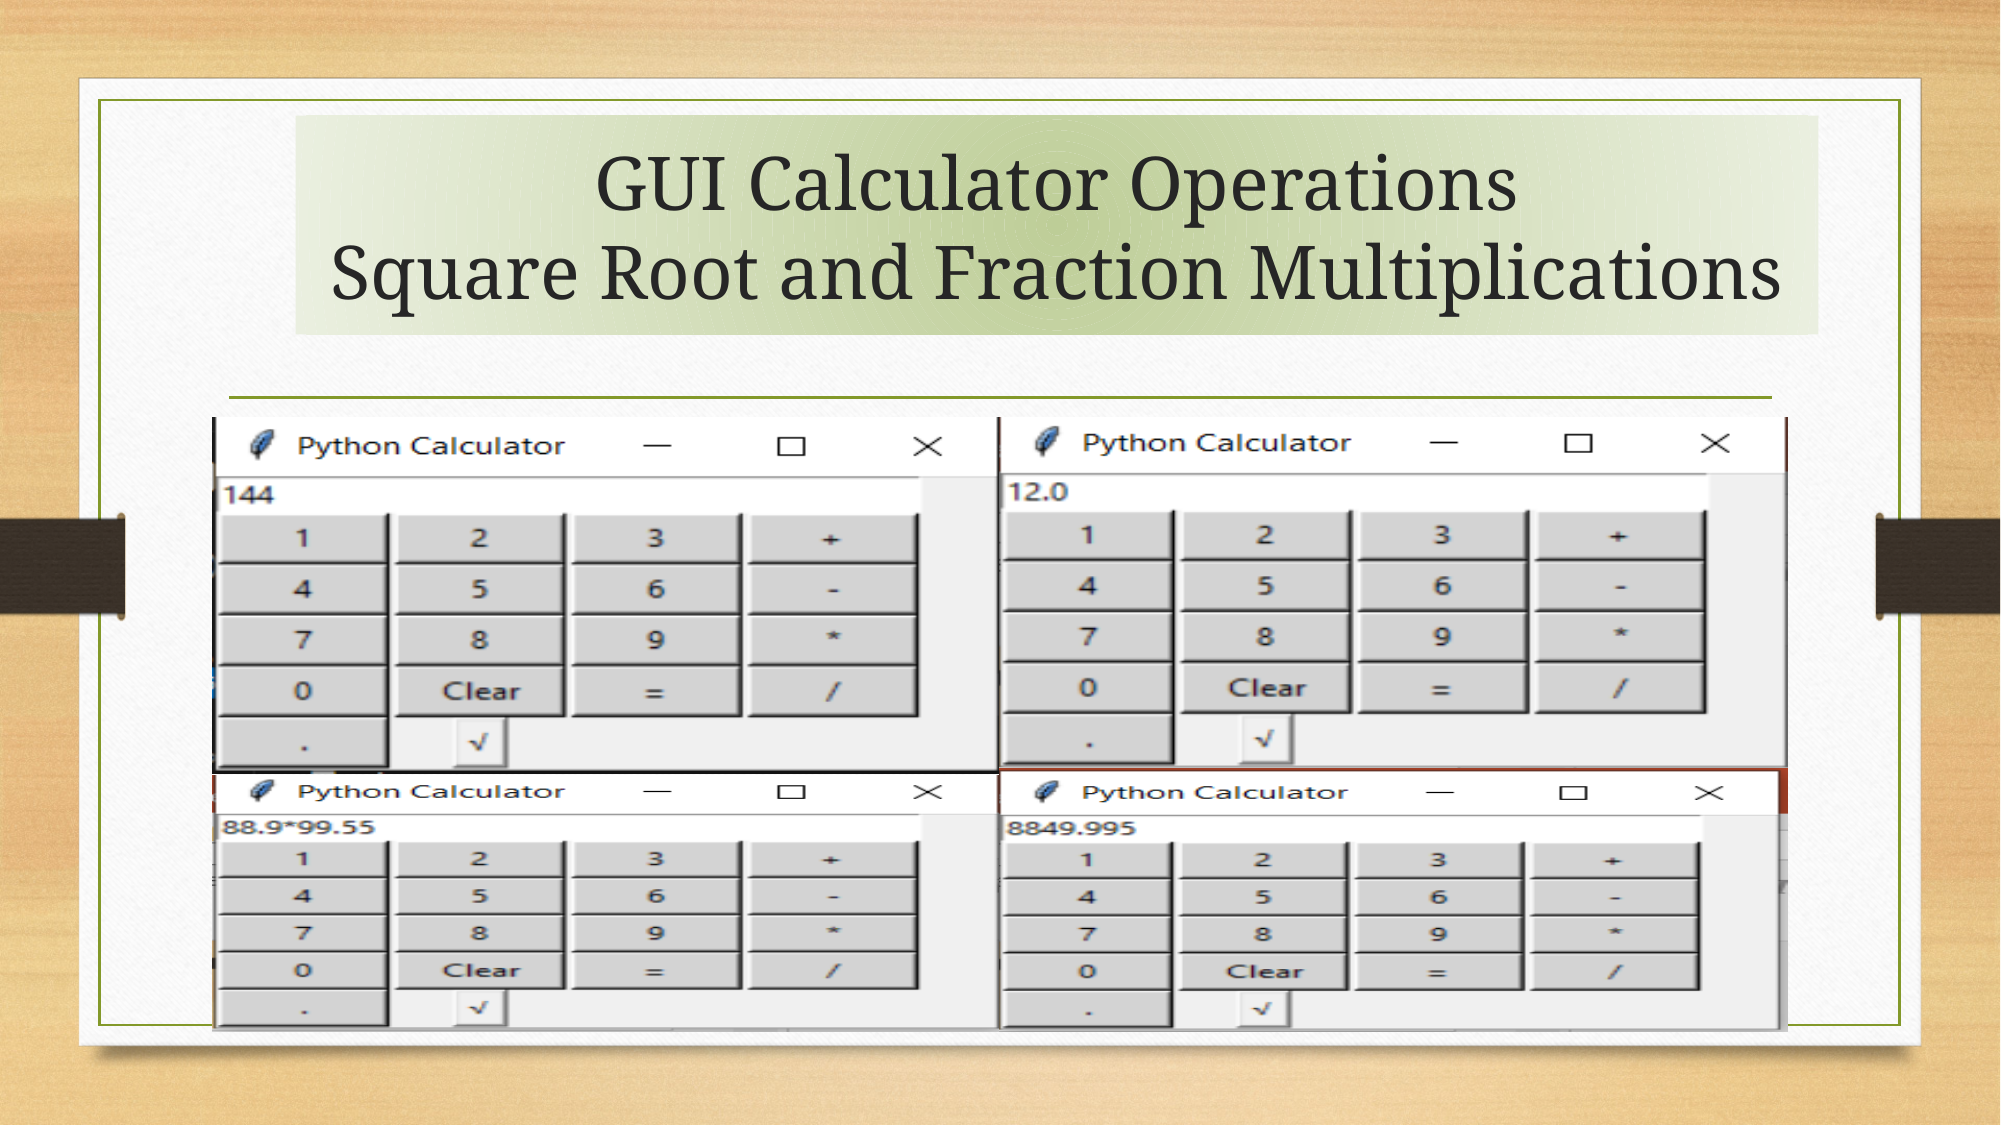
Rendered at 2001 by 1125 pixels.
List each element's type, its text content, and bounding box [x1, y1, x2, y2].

picture [0, 0, 2001, 1125]
title GUI Calculator Operations Square Root and Fraction Multiplications [295, 115, 1819, 335]
